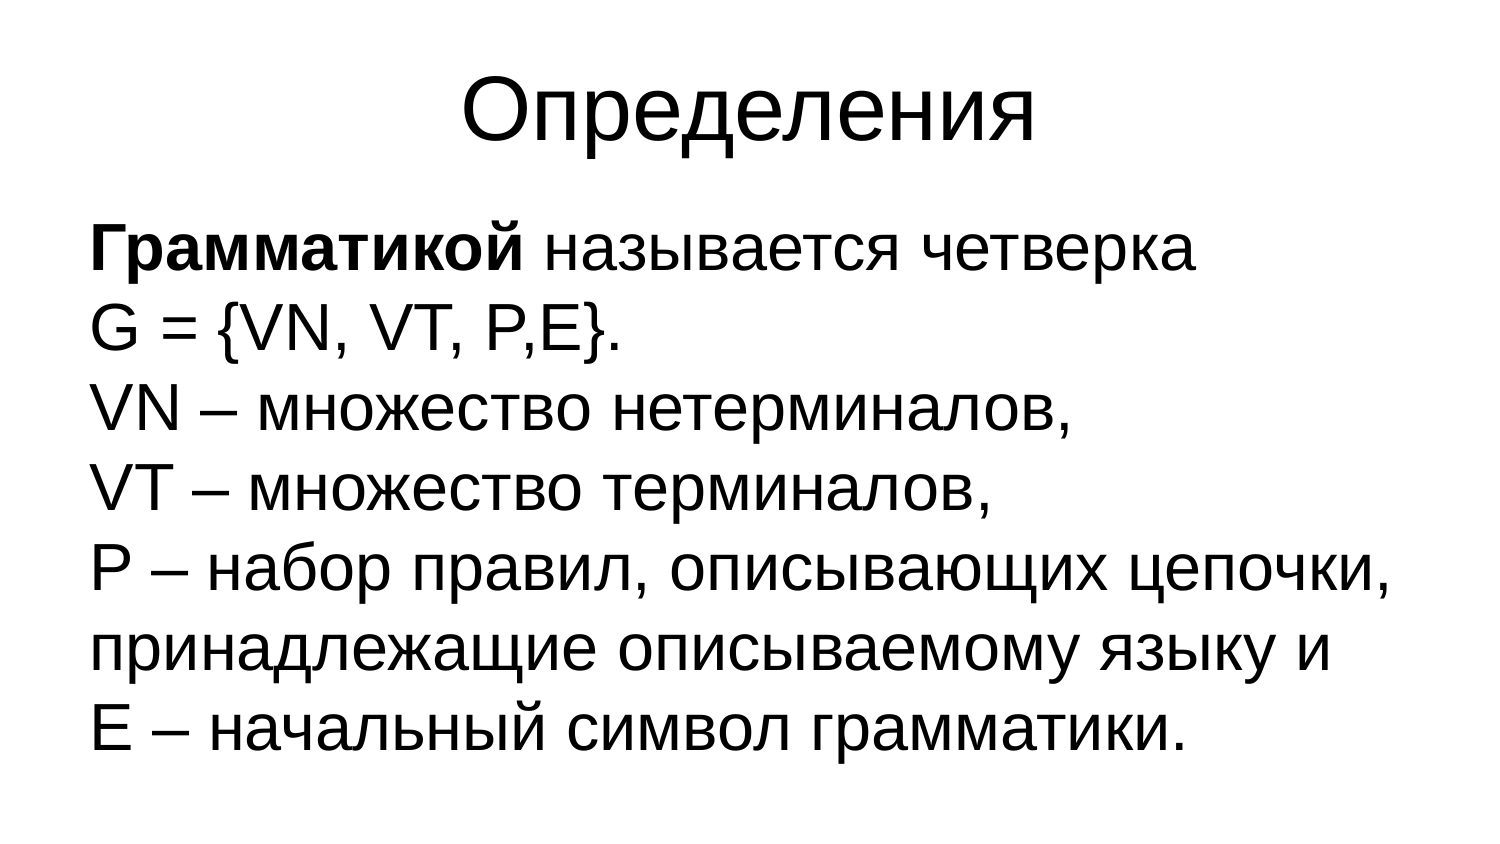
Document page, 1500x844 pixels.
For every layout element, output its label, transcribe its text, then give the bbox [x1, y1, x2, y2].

text_box Определения [74, 33, 1425, 175]
text_box Грамматикой называется четверка G = {VN, VT, P,E}. VN – множество нетерминалов, VT – множество терминалов, P – набор правил, описывающих цепочки, принадлежащие описываемому языку и E – начальный символ грамматики. [74, 196, 1425, 754]
